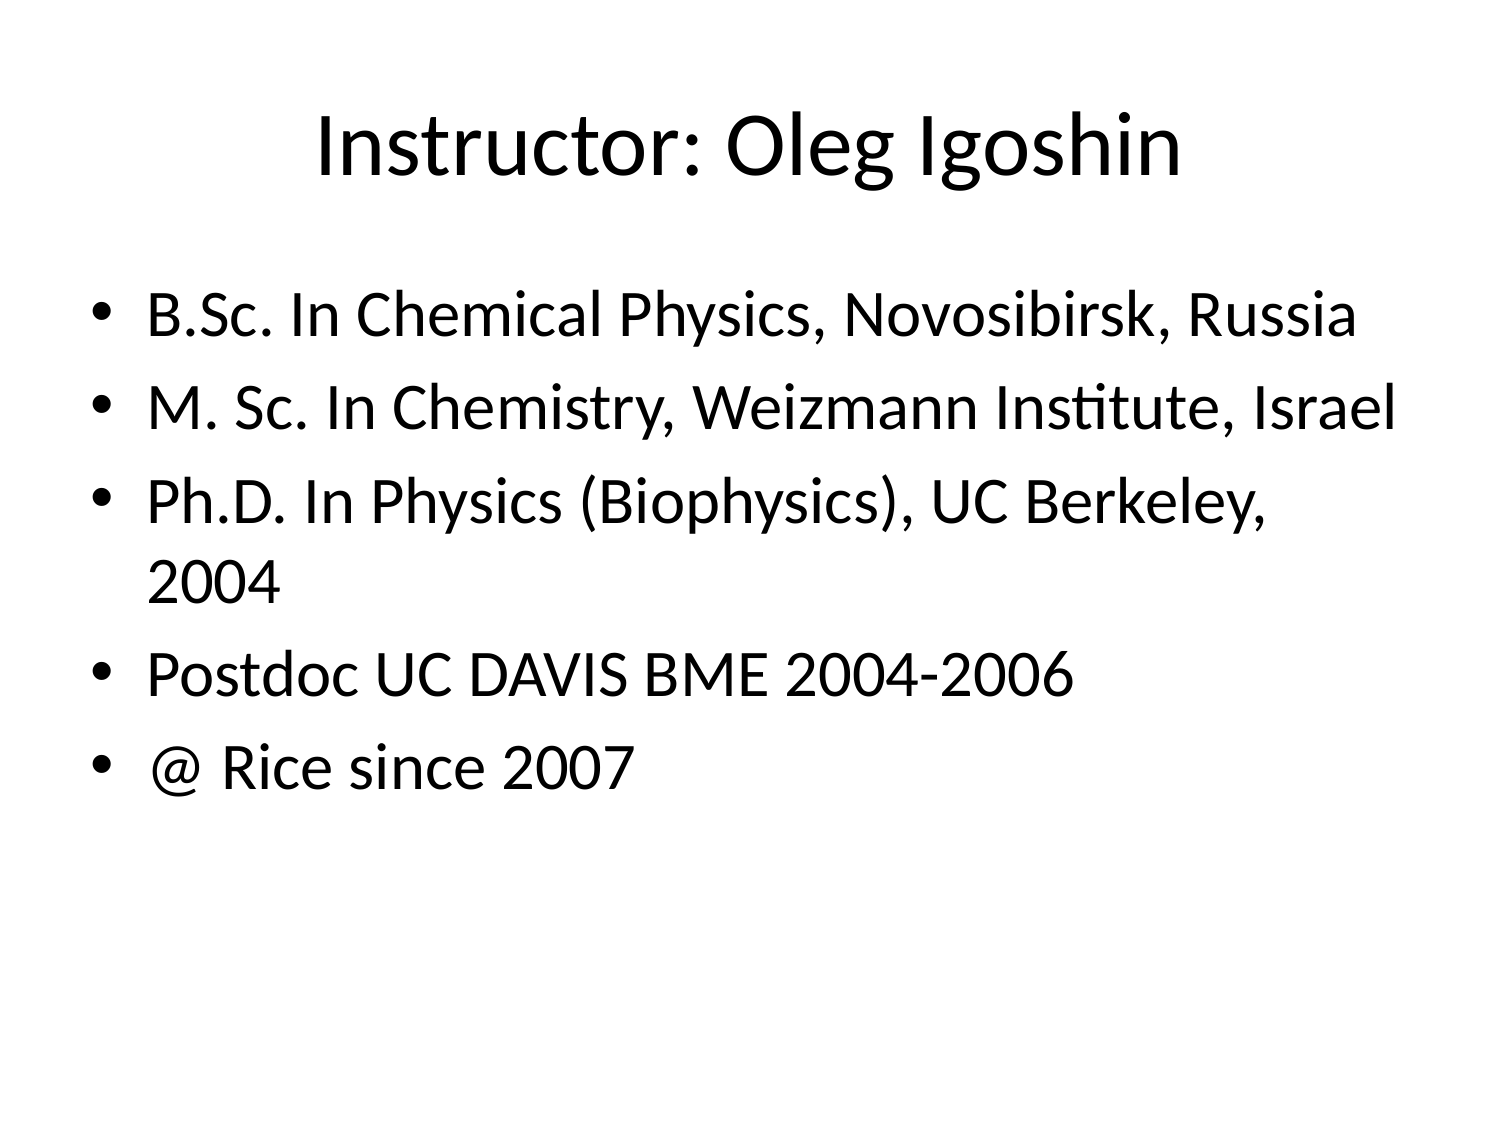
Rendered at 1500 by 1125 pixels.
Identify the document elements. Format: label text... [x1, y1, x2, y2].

list B.Sc. In Chemical Physics, Novosibirsk, Russia M. Sc. In Chemistry, Weizmann Institute, Israel Ph.D. In Physics (Biophysics), UC Berkeley, 2004 Postdoc UC DAVIS BME 2004-2006 @ Rice since 2007 [75, 262, 1425, 1005]
title Instructor: Oleg Igoshin [75, 45, 1425, 233]
